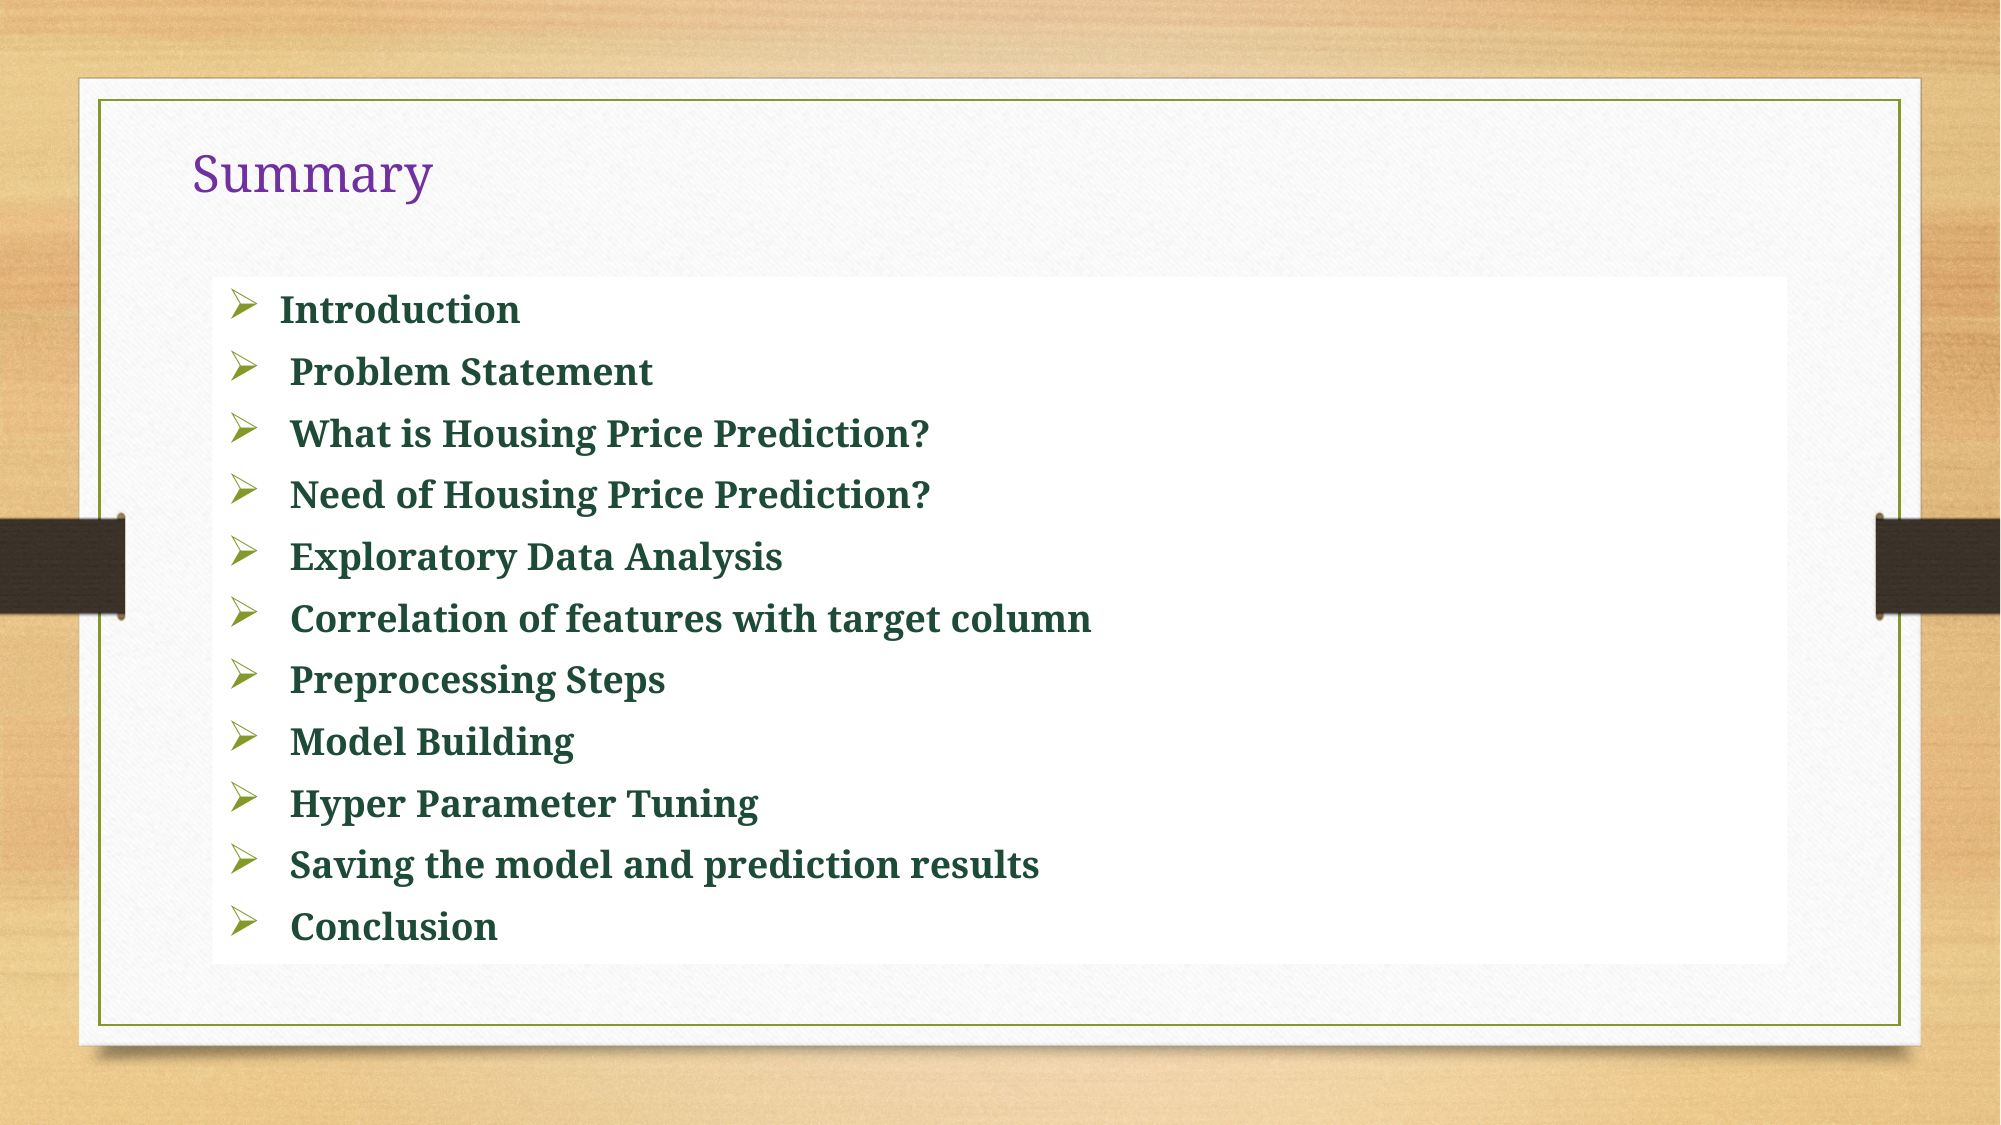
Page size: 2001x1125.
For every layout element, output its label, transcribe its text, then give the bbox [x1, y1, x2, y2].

title Summary [137, 59, 1863, 215]
list Introduction Problem Statement What is Housing Price Prediction? Need of Housing Price Prediction? Exploratory Data Analysis Correlation of features with target column Preprocessing Steps Model Building Hyper Parameter Tuning Saving the model and prediction results Conclusion [212, 276, 1788, 964]
picture [0, 0, 2001, 1125]
